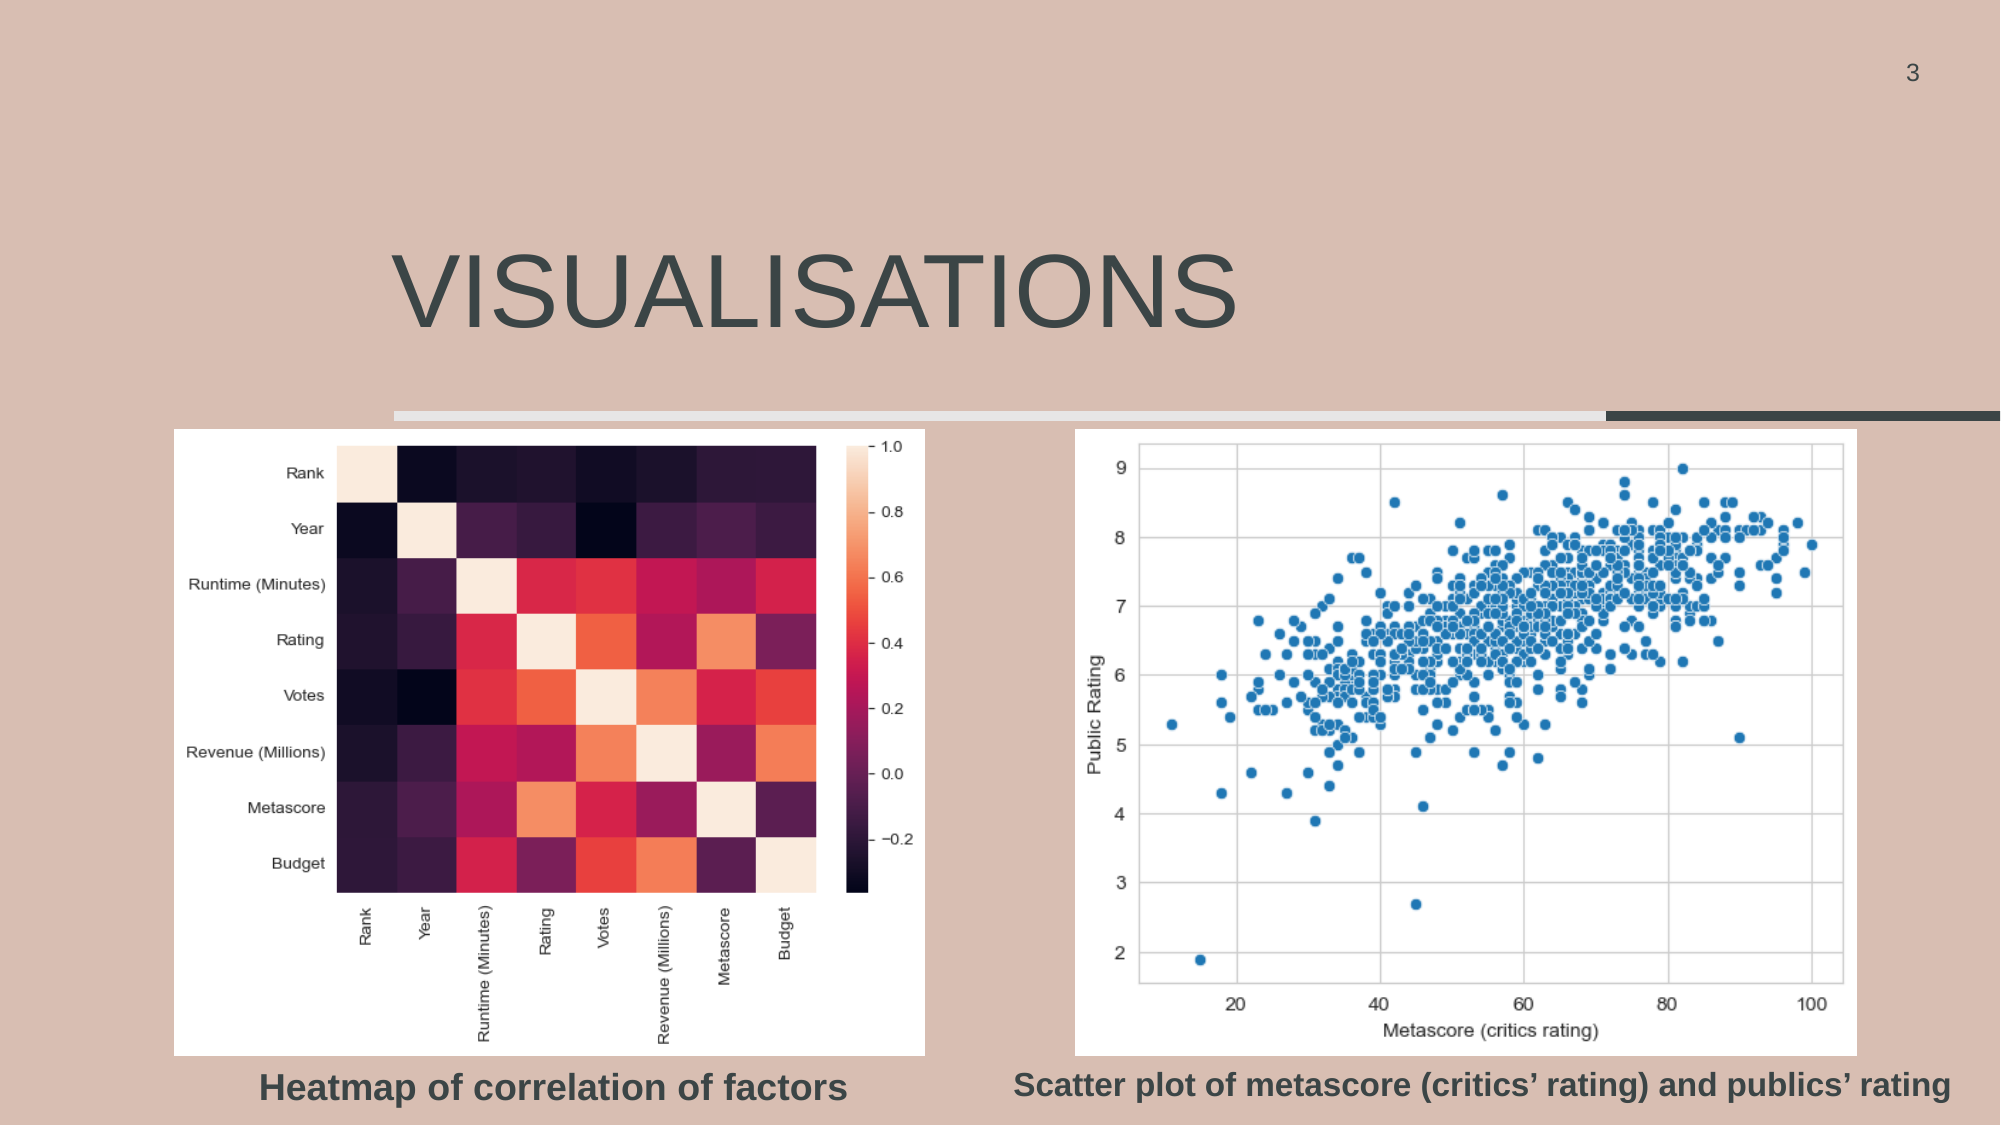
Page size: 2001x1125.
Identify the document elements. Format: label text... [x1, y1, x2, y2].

slide_number 3 [1660, 49, 1935, 95]
picture [174, 429, 925, 1056]
picture [1075, 429, 1857, 1056]
list Heatmap of correlation of factors [243, 1056, 845, 1125]
text_box Scatter plot of metascore (critics’ rating) and publics’ rating [845, 1055, 1969, 1125]
title Visualisations [376, 239, 1607, 356]
